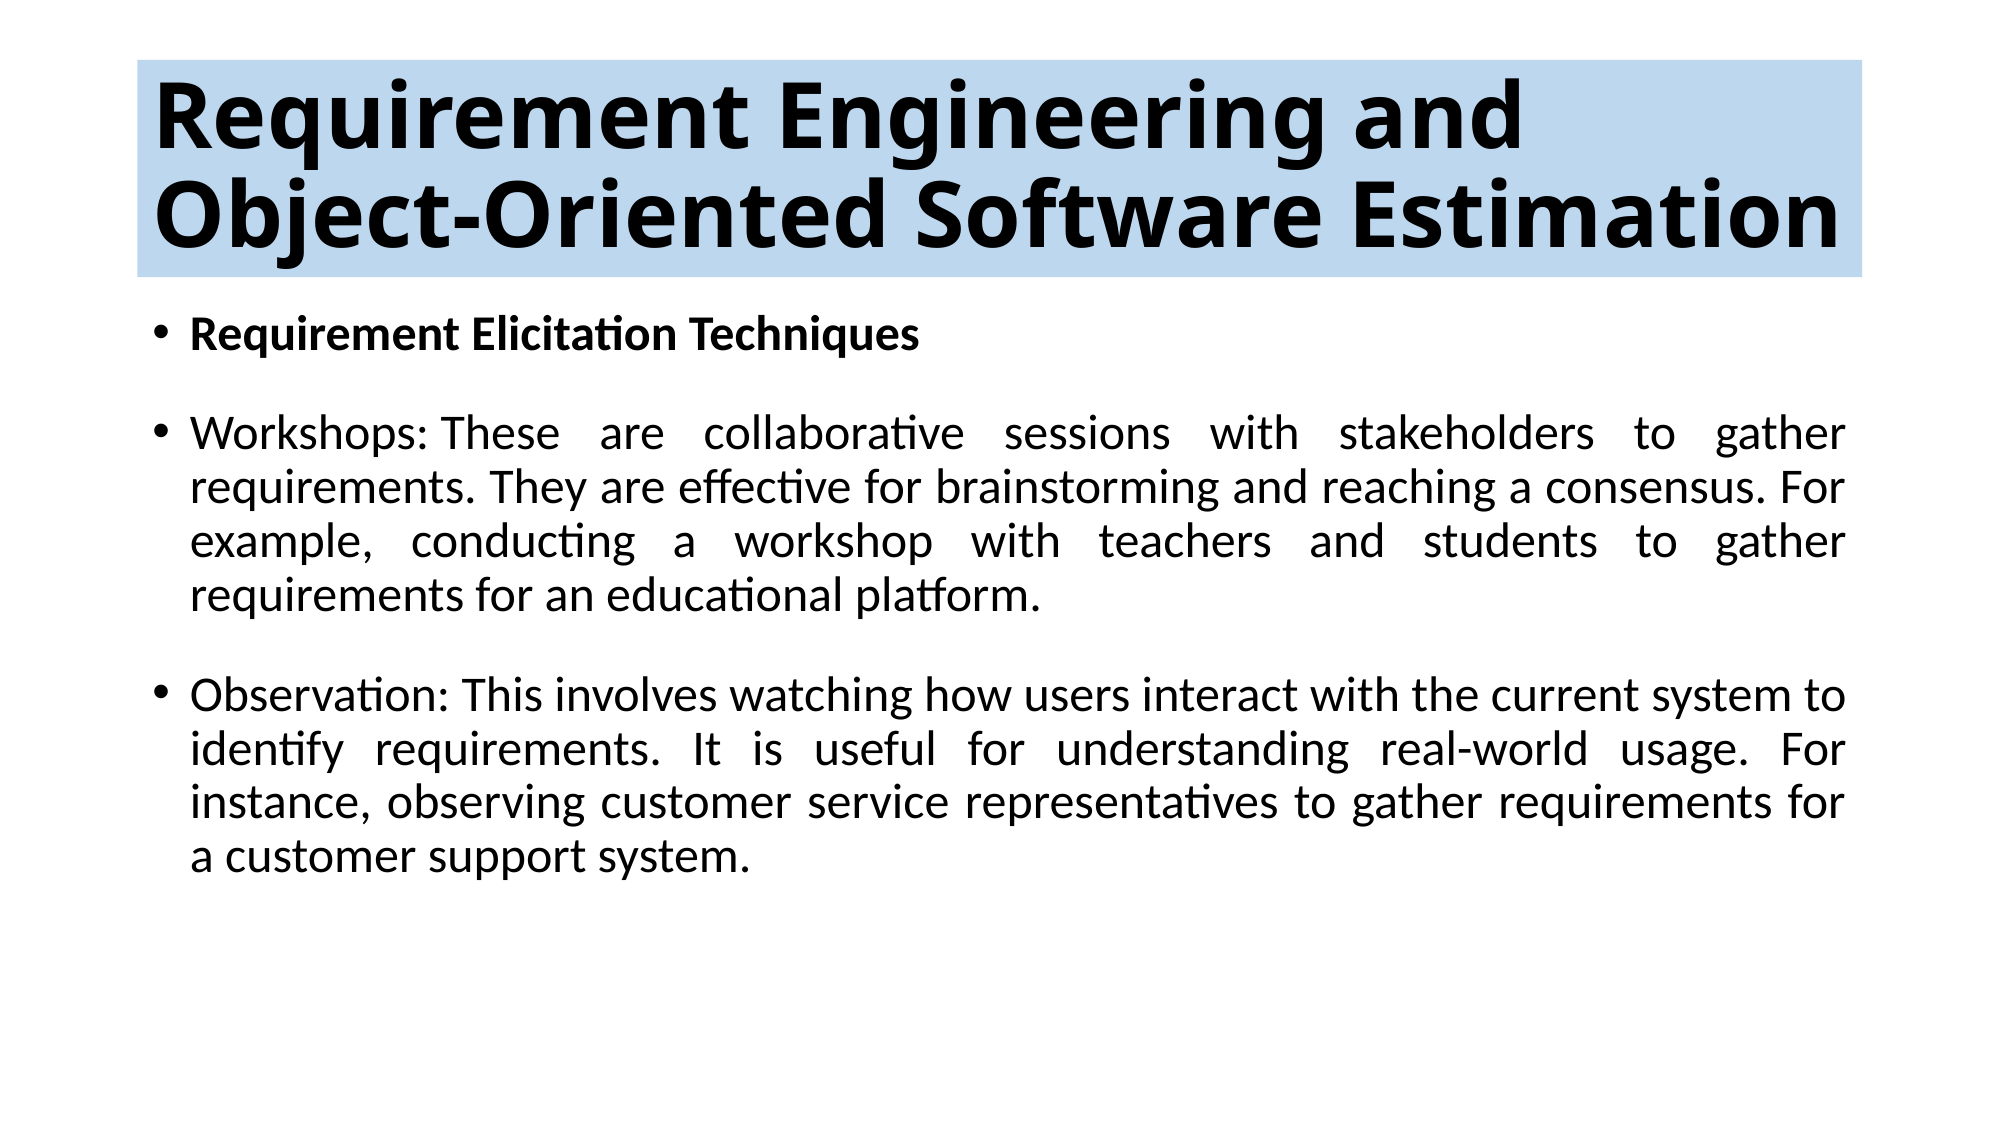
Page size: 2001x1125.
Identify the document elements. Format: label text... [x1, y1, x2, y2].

title Requirement Engineering and Object-Oriented Software Estimation [137, 59, 1863, 278]
list Requirement Elicitation Techniques Workshops: These are collaborative sessions with stakeholders to gather requirements. They are effective for brainstorming and reaching a consensus. For example, conducting a workshop with teachers and students to gather requirements for an educational platform. Observation: This involves watching how users interact with the current system to identify requirements. It is useful for understanding real-world usage. For instance, observing customer service representatives to gather requirements for a customer support system. [137, 299, 1863, 1014]
